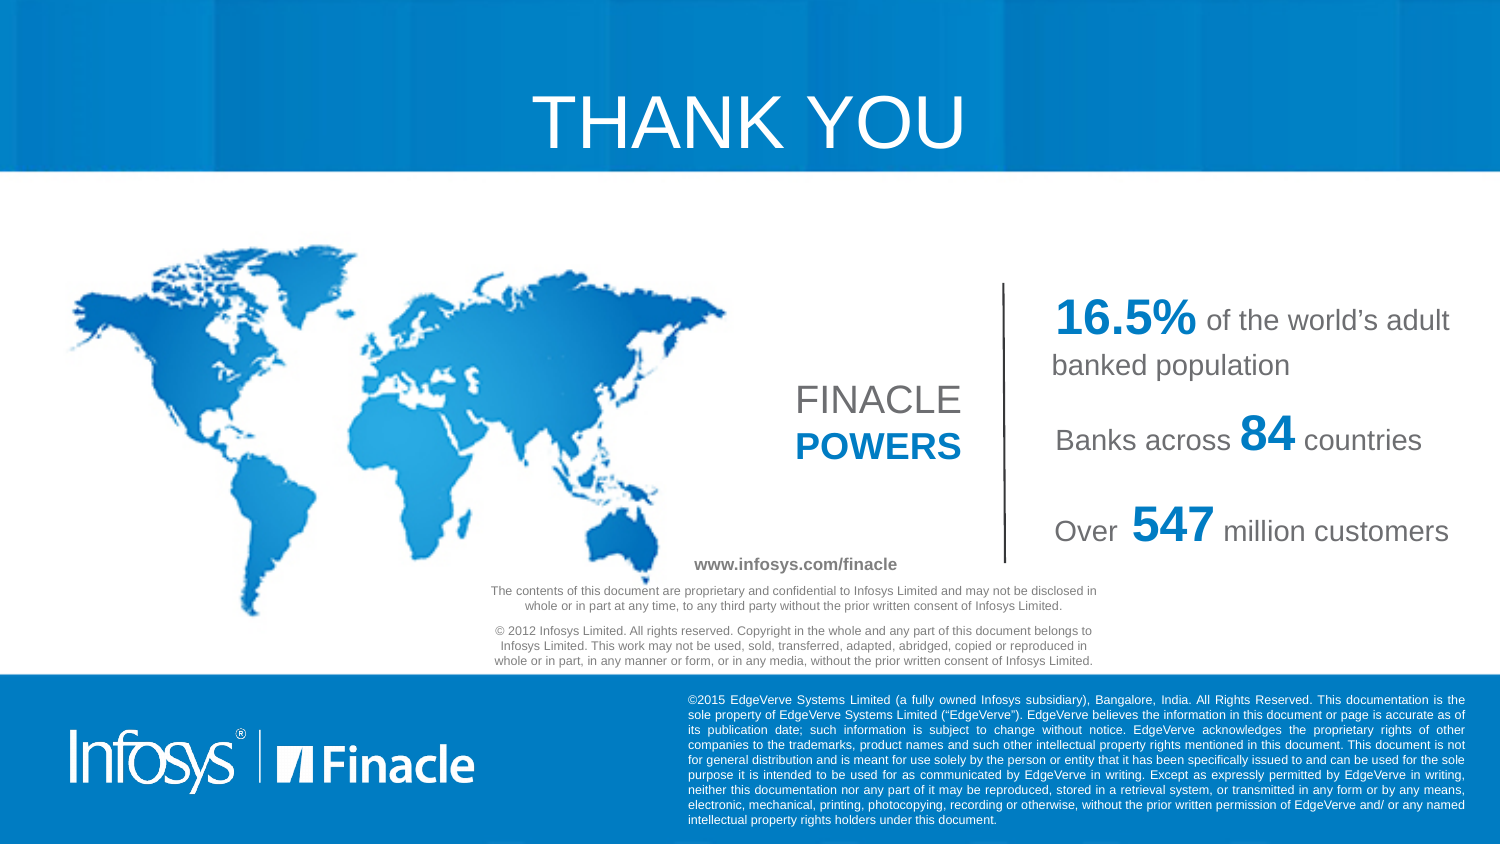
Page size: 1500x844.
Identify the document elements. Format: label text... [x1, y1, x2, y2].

picture [0, 171, 1500, 844]
text_box www.infosys.com/finacle The contents of this document are proprietary and confidential to Infosys Limited and may not be disclosed in whole or in part at any time, to any third party without the prior written consent of Infosys Limited. © 2012 Infosys Limited. All rights reserved. Copyright in the whole and any part of this document belongs to Infosys Limited. This work may not be used, sold, transferred, adapted, abridged, copied or reproduced in whole or in part, in any manner or form, or in any media, without the prior written consent of Infosys Limited. [475, 545, 1113, 718]
text_box THANK YOU [0, 0, 1500, 171]
